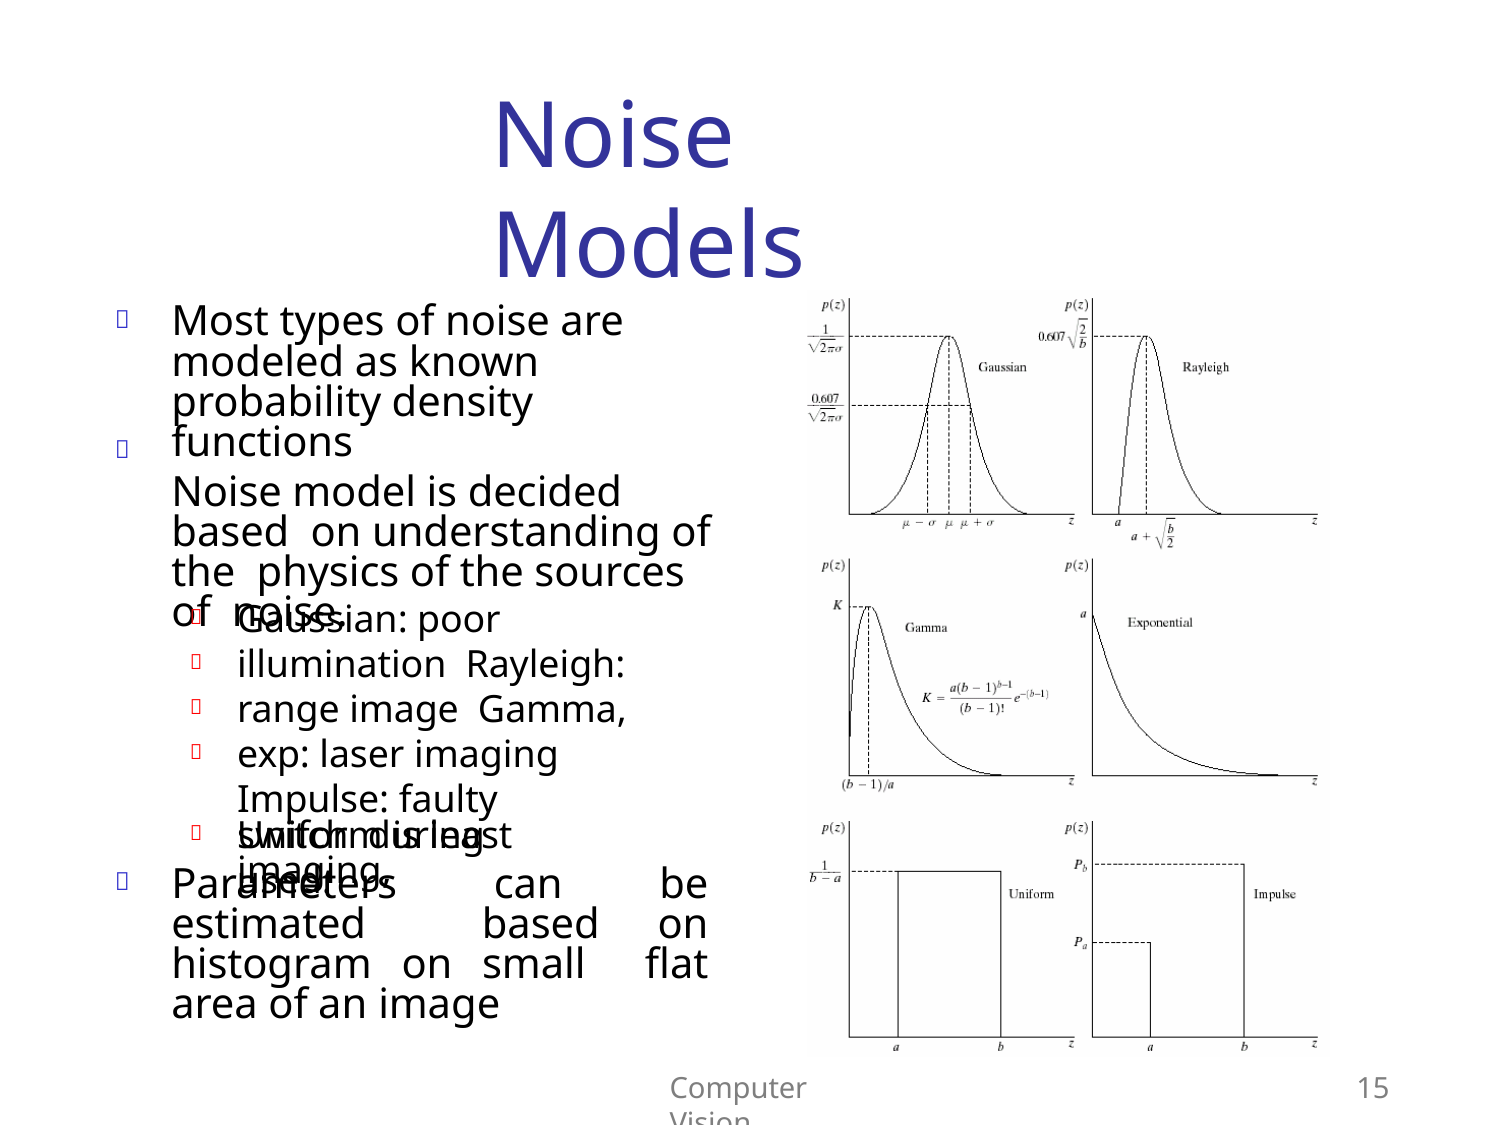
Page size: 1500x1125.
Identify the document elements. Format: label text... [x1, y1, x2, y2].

slide_number 15 [1352, 1067, 1393, 1125]
text_box Parameters can be estimated based on histogram on small flat area of an image [169, 854, 710, 1027]
title Noise Models [488, 74, 1024, 297]
text_box  [188, 691, 208, 719]
footer Computer Vision [667, 1067, 883, 1125]
text_box Uniform is least used. [234, 809, 598, 854]
text_box [807, 290, 1330, 1057]
text_box  [112, 301, 136, 334]
text_box  [188, 817, 208, 845]
text_box  [188, 601, 208, 629]
text_box  [188, 646, 208, 674]
text_box  [112, 862, 136, 895]
text_box  [112, 431, 136, 464]
text_box  [188, 737, 208, 764]
text_box Gaussian: poor illumination Rayleigh: range image Gamma, exp: laser imaging Impulse: faulty switch during imaging, [234, 592, 696, 854]
text_box Most types of noise are modeled as known probability density functions Noise model is decided based on understanding of the physics of the sources of noise. [169, 292, 716, 635]
